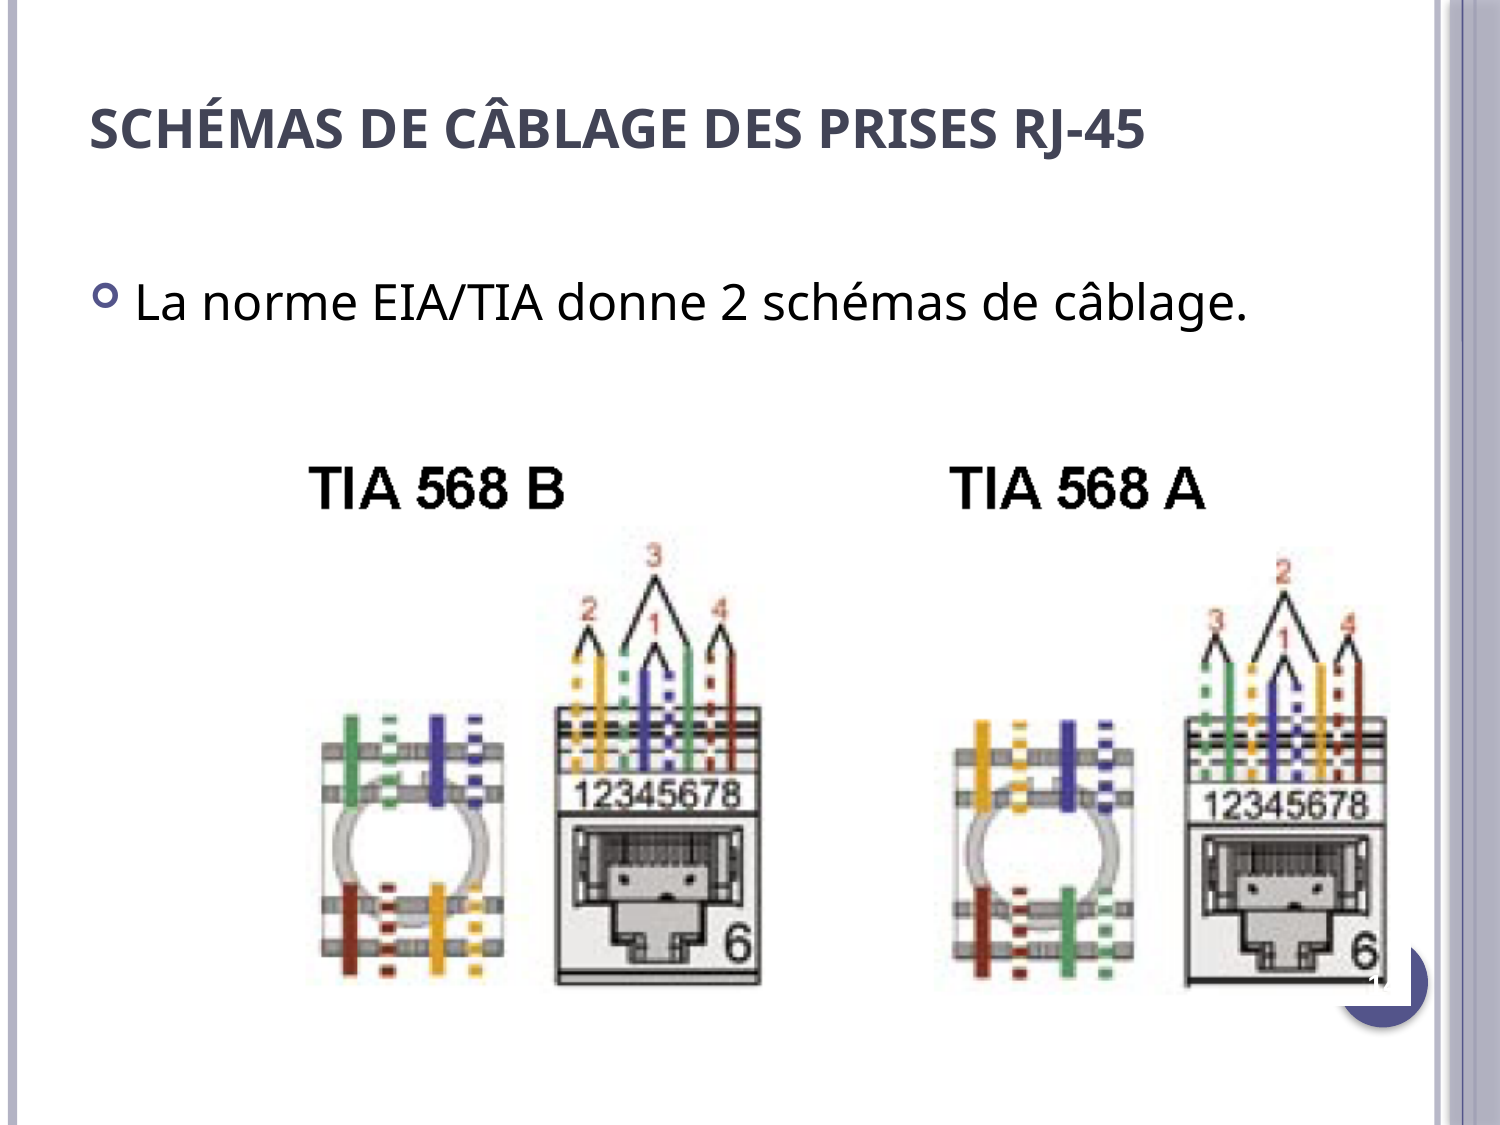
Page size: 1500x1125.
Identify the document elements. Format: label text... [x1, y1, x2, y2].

slide_number 14 [1333, 940, 1434, 1027]
title Schémas de câblage des prises RJ-45 [75, 45, 1300, 233]
picture [280, 456, 1412, 1006]
list La norme EIA/TIA donne 2 schémas de câblage. [75, 262, 1300, 1062]
